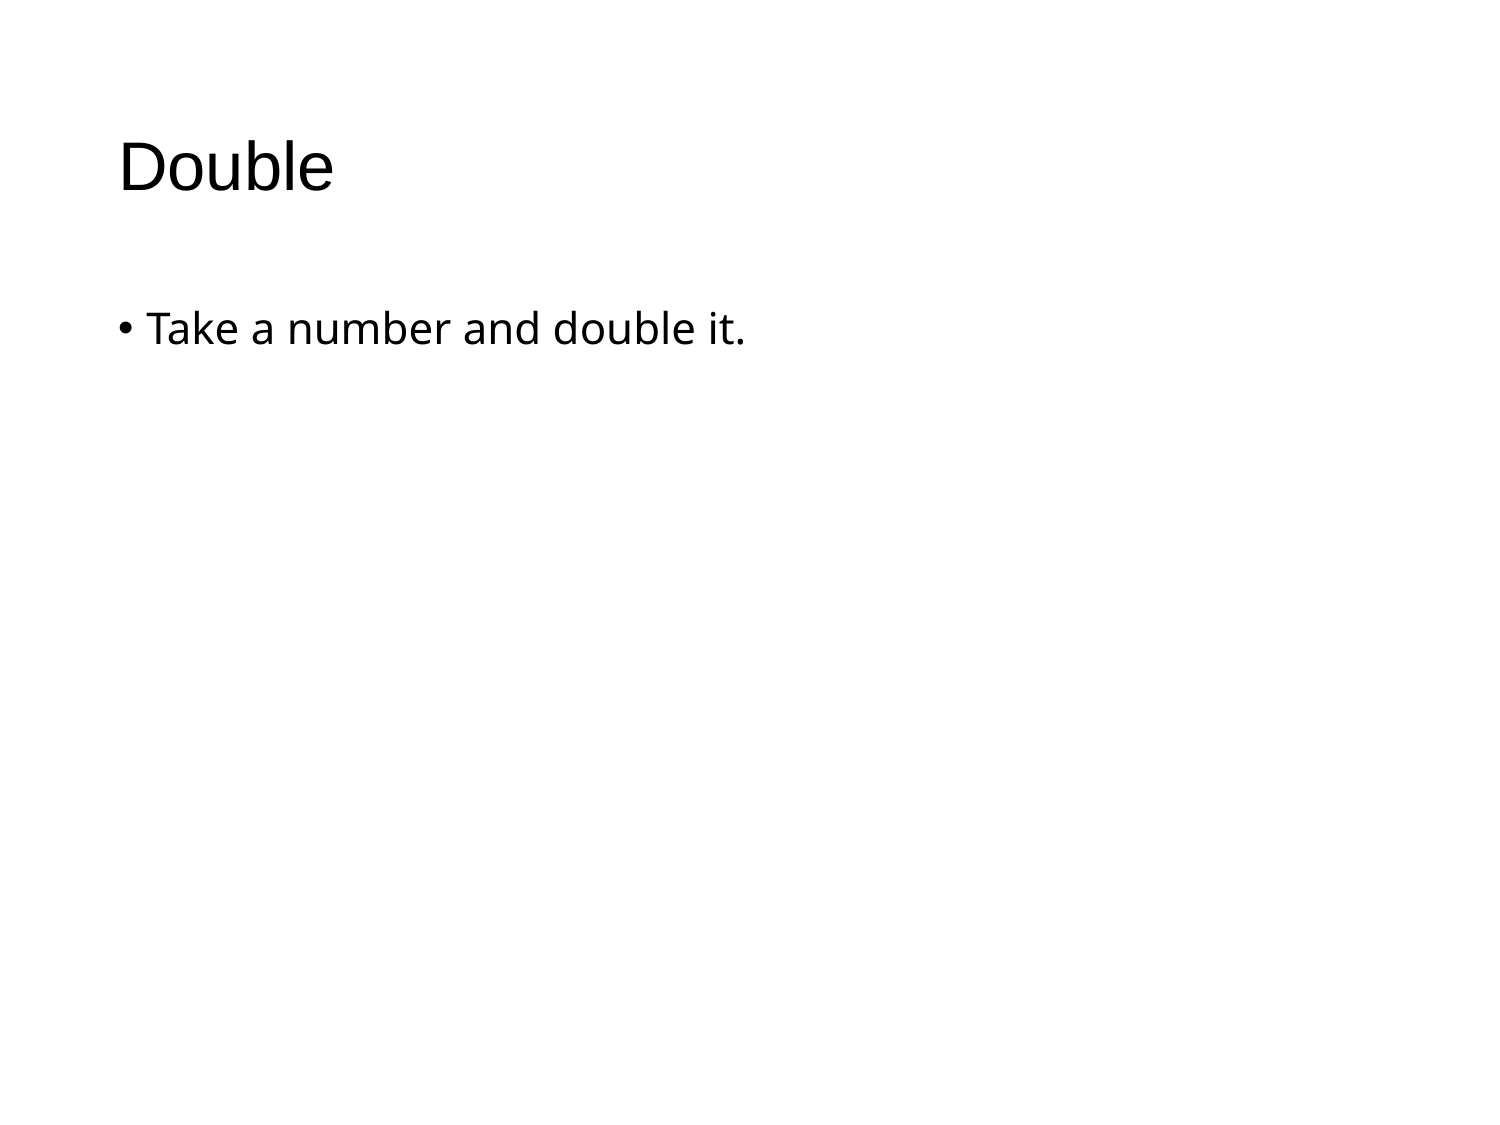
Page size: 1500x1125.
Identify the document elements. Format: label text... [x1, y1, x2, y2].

title Double [103, 59, 1397, 278]
list Take a number and double it. [103, 299, 1397, 1014]
